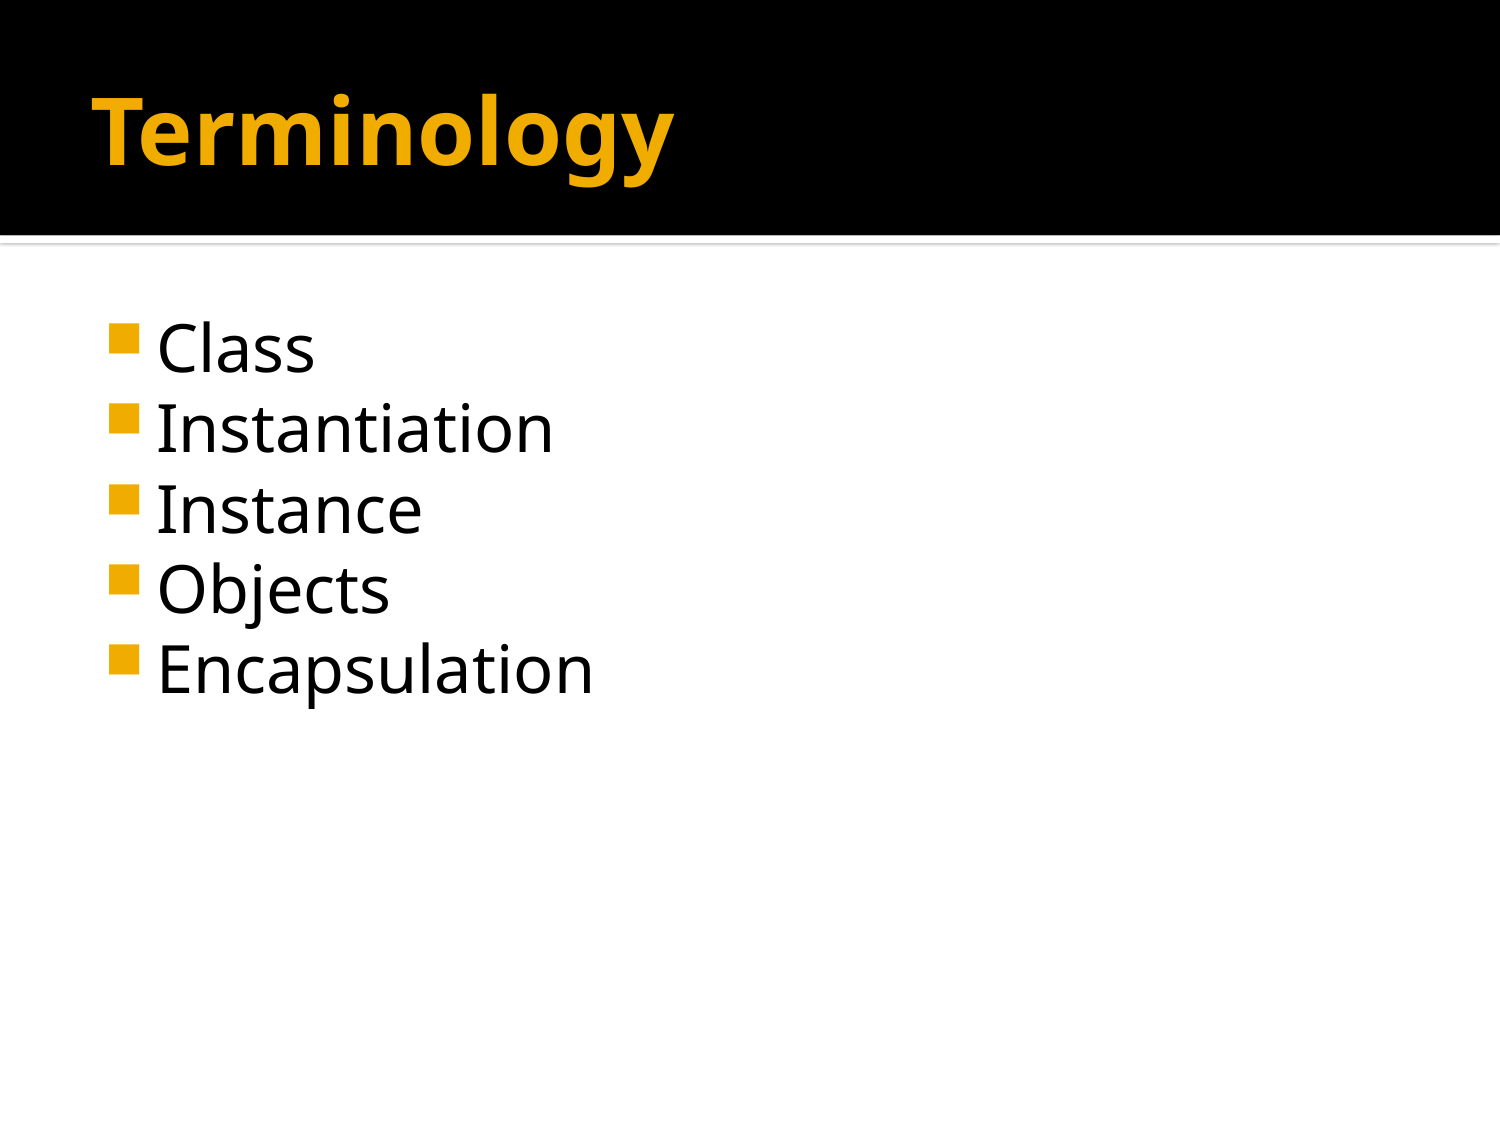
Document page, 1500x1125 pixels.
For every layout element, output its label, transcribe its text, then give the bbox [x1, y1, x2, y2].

title Terminology [75, 25, 1425, 231]
list Class Instantiation Instance Objects Encapsulation [75, 291, 1425, 1050]
